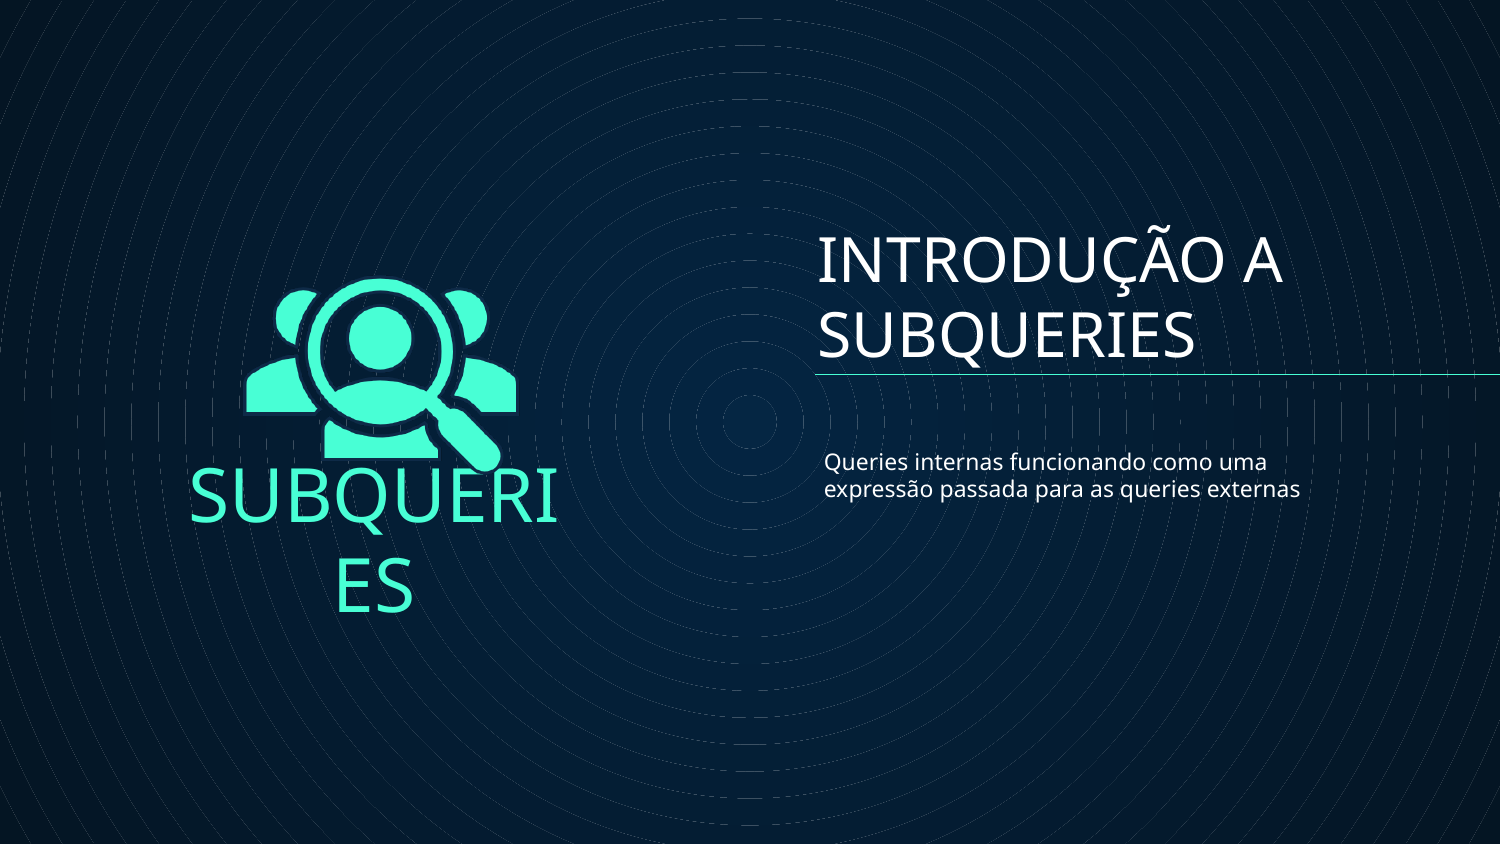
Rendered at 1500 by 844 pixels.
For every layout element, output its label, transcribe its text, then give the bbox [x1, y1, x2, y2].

subtitle Queries internas funcionando como uma expressão passada para as queries externas [808, 432, 1376, 594]
title SUBQUERIES [171, 520, 577, 643]
picture [225, 218, 538, 531]
title INTRODUÇÃO A SUBQUERIES [802, 285, 1382, 385]
